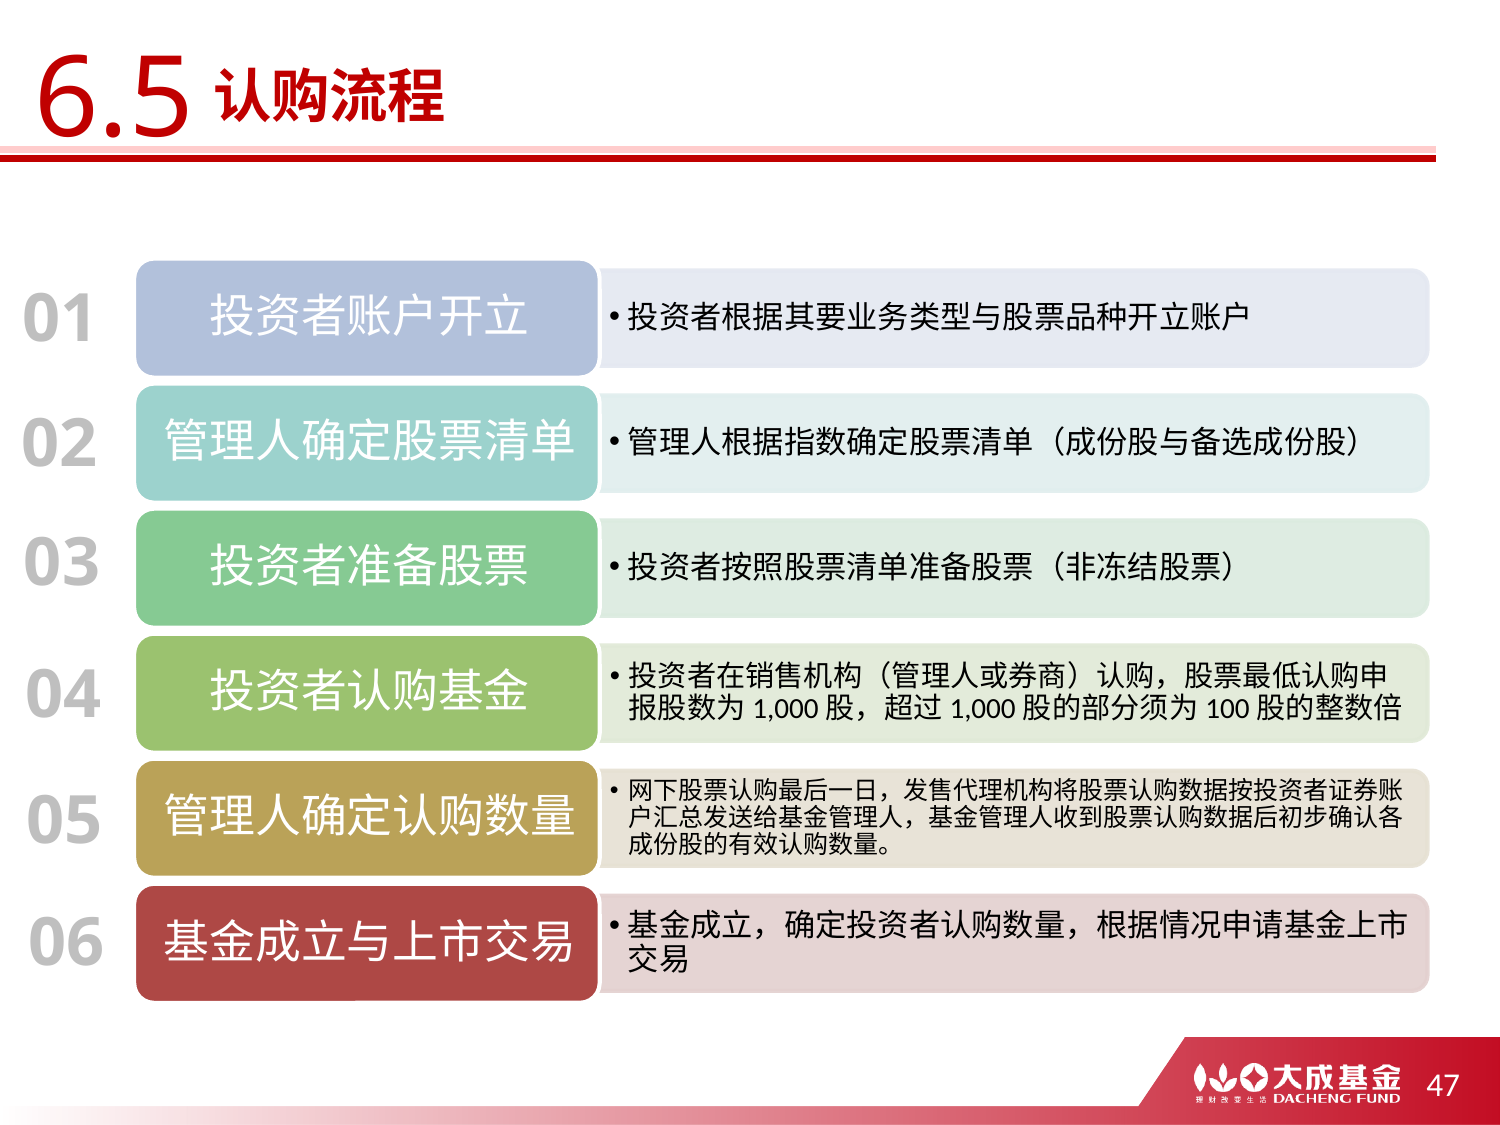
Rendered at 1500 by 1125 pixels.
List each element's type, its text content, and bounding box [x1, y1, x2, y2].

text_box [0, 168, 1500, 1038]
text_box 认购流程 [198, 51, 1423, 137]
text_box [133, 257, 1428, 1004]
text_box 6.5 [20, 16, 220, 147]
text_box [0, 149, 1437, 159]
picture [0, 1038, 1500, 1125]
